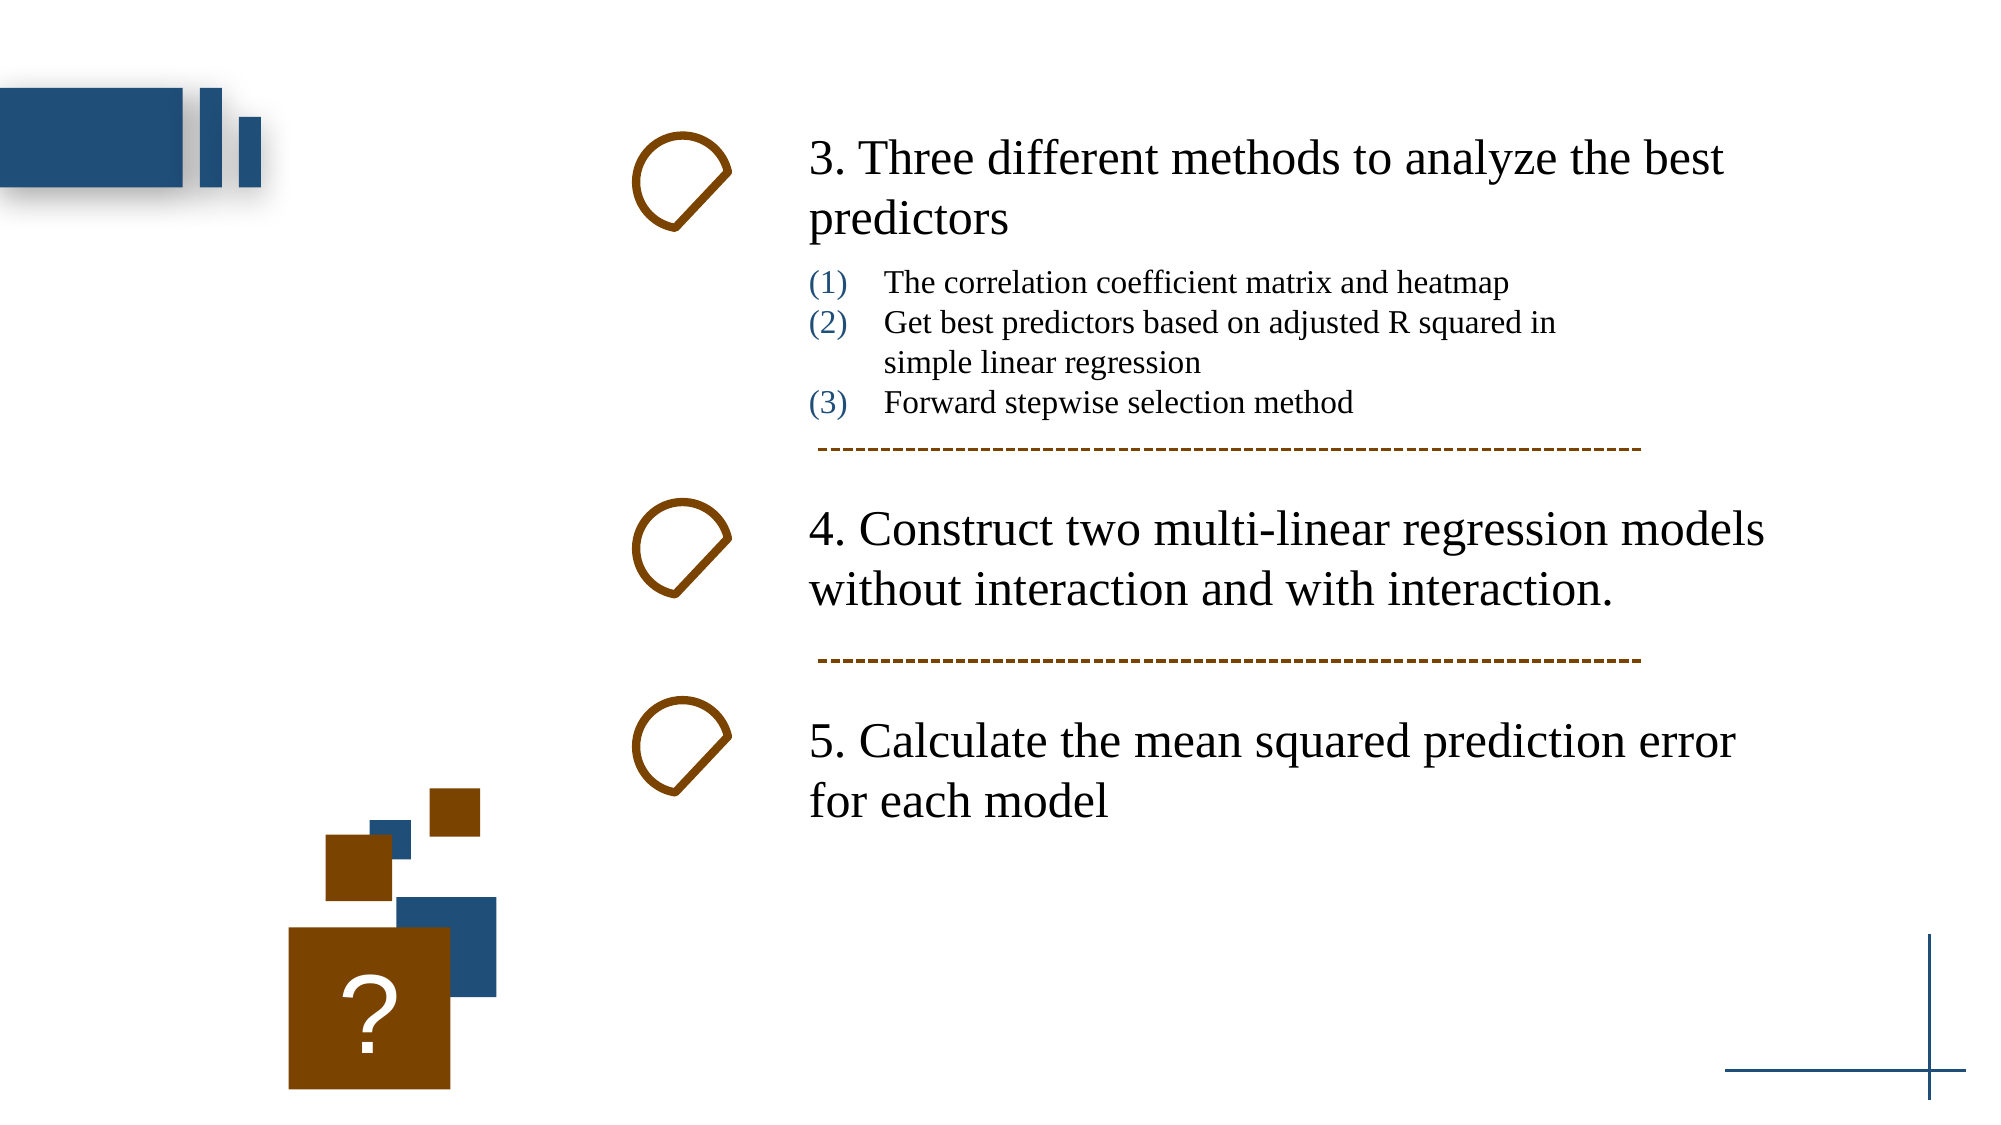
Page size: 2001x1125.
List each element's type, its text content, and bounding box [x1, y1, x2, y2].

text_box [199, 87, 223, 188]
text_box The correlation coefficient matrix and heatmap Get best predictors based on adjusted R squared in simple linear regression Forward stepwise selection method [794, 253, 1585, 428]
text_box [636, 135, 728, 228]
text_box [0, 87, 184, 188]
text_box [636, 502, 728, 595]
text_box 4. Construct two multi-linear regression models without interaction and with interaction. [794, 488, 1814, 623]
text_box [636, 700, 728, 793]
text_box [288, 788, 497, 1090]
text_box 5. Calculate the mean squared prediction error for each model [794, 700, 1814, 835]
text_box [238, 116, 262, 188]
text_box 3. Three different methods to analyze the best predictors [794, 116, 1883, 252]
